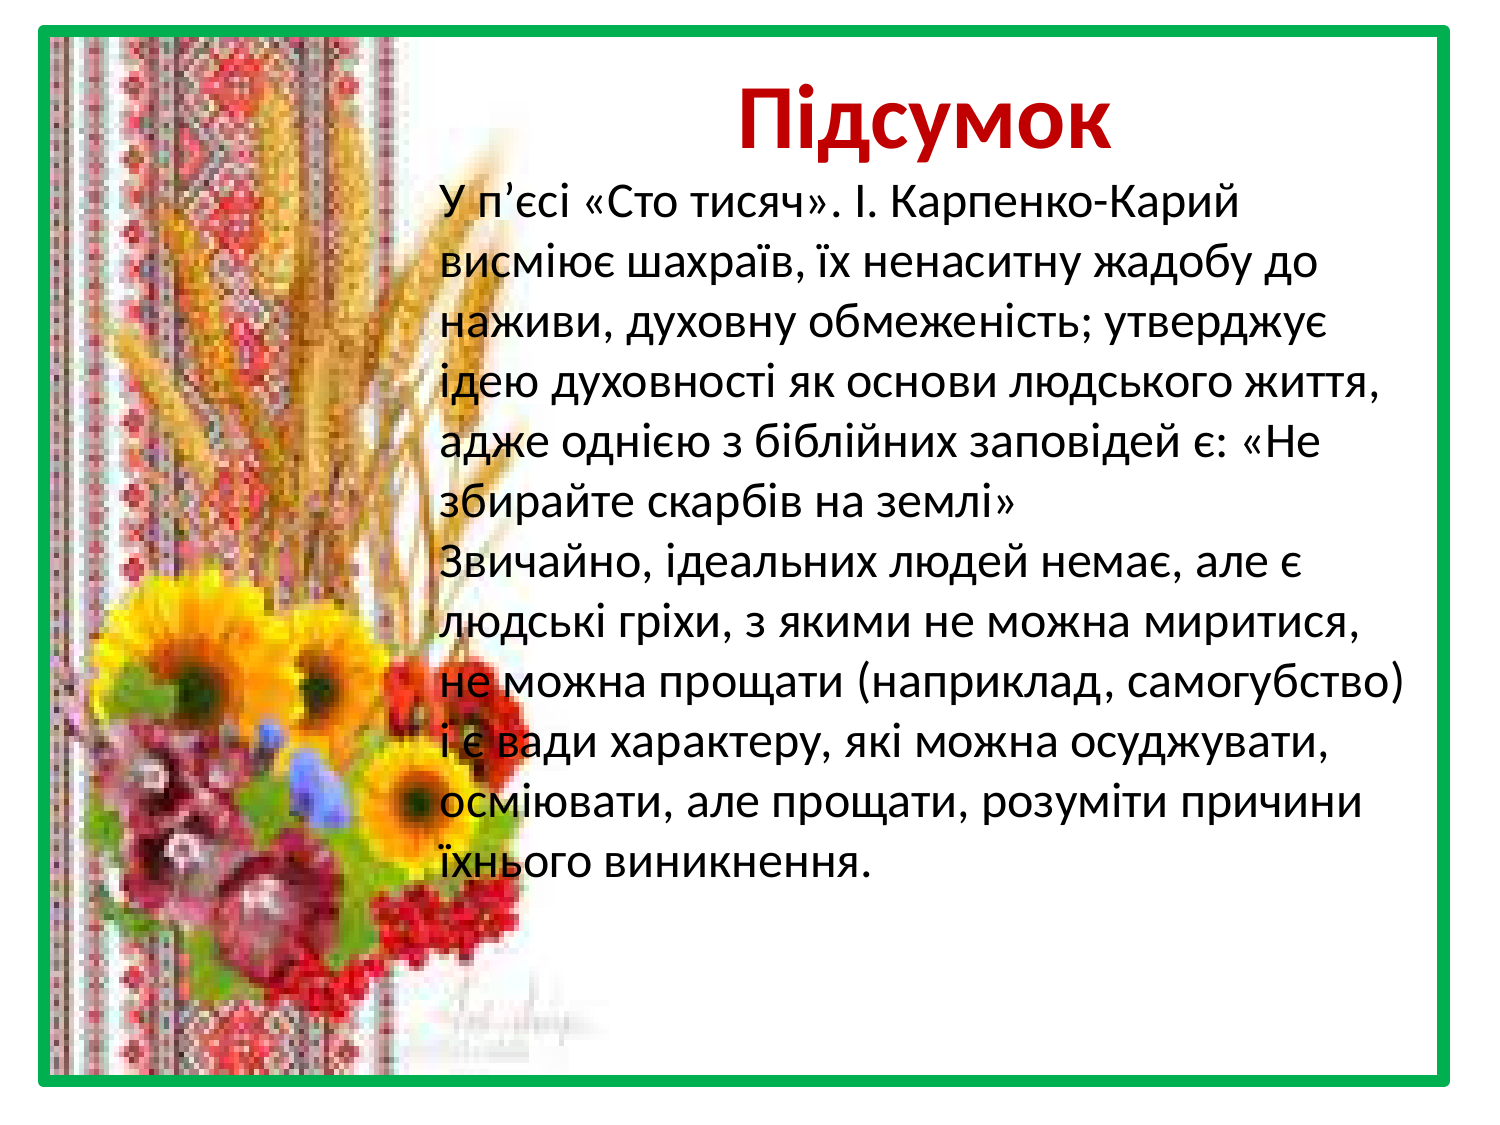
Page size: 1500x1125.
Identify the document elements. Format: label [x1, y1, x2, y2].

list [49, 37, 1438, 1076]
